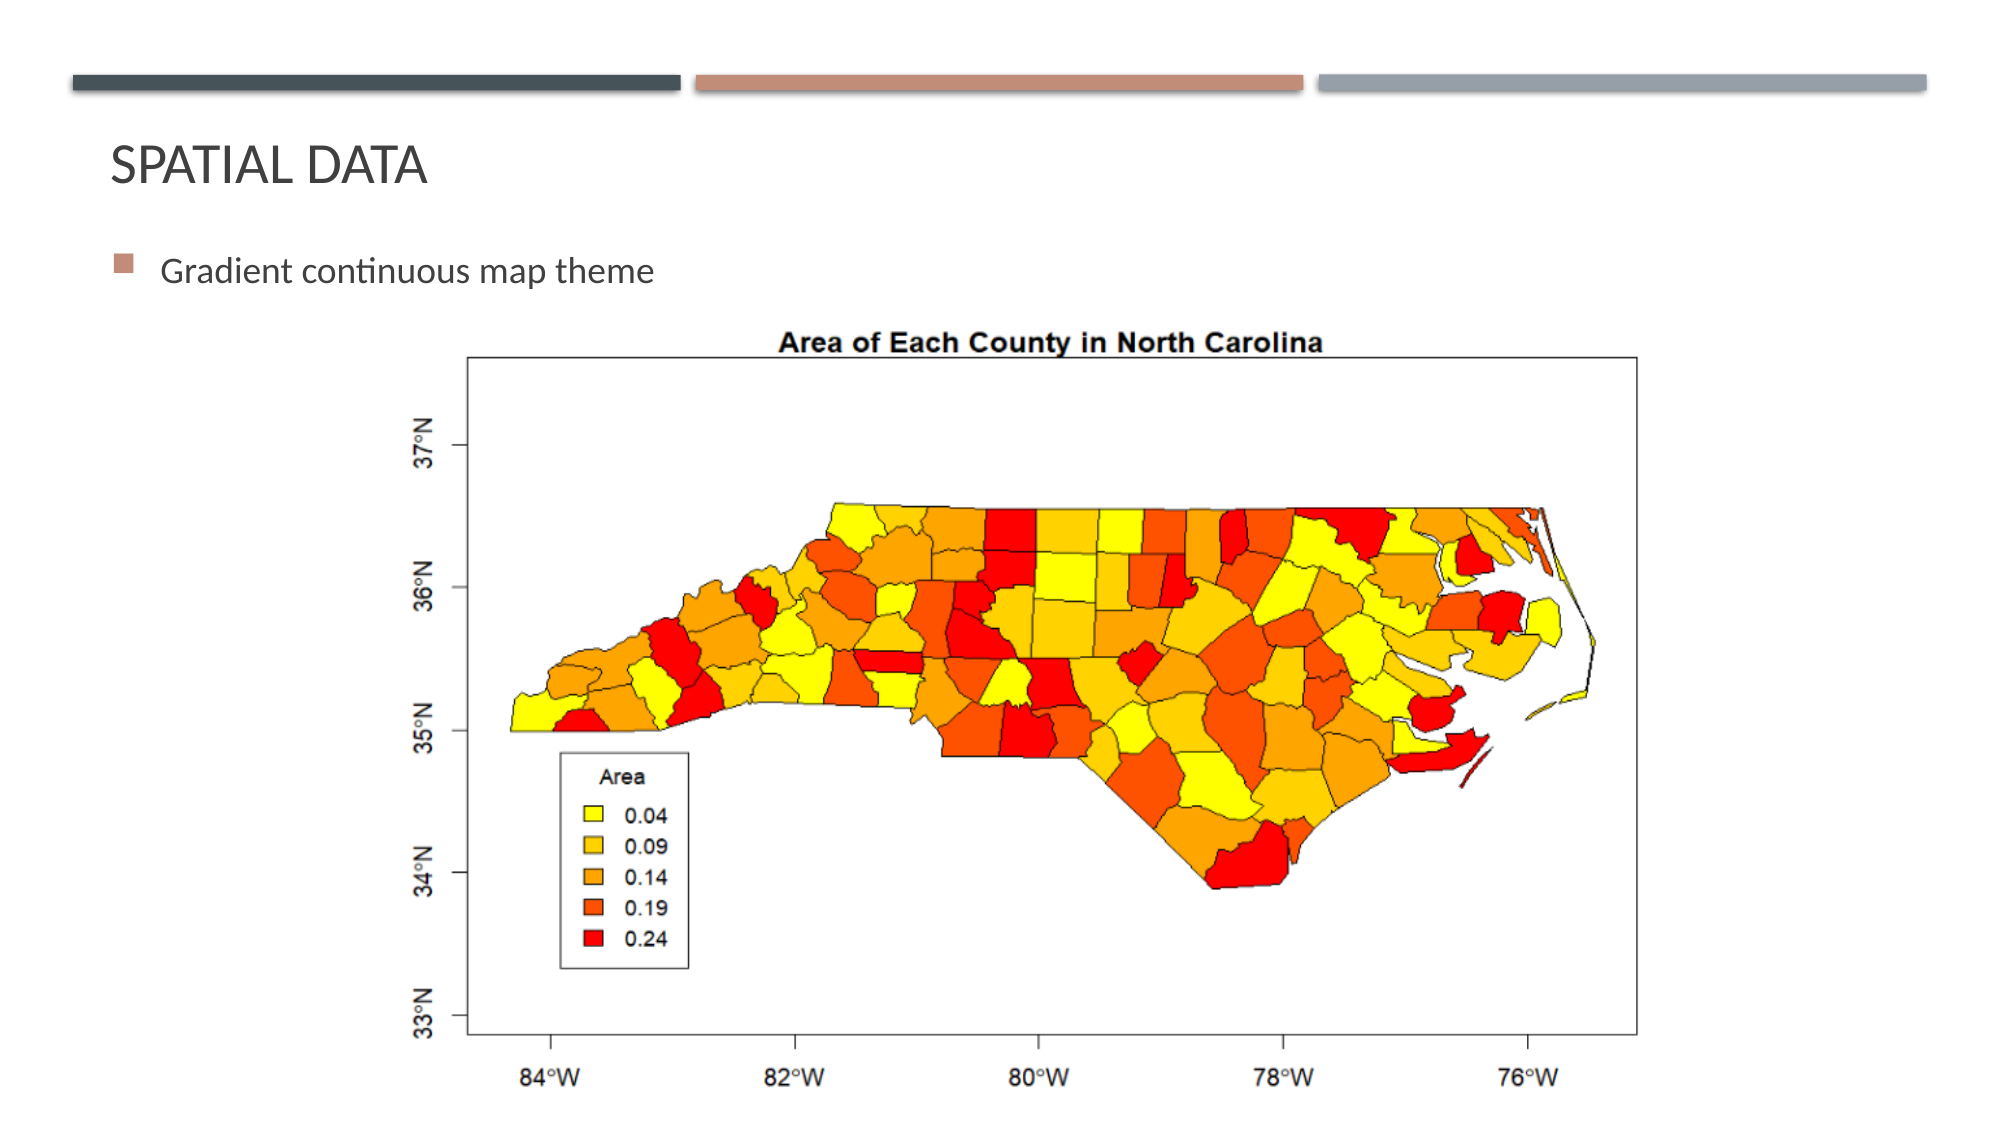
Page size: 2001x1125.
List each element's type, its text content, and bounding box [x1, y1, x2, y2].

title Spatial data [95, 115, 1905, 203]
picture [401, 311, 1653, 1109]
list Gradient continuous map theme [95, 224, 1905, 313]
